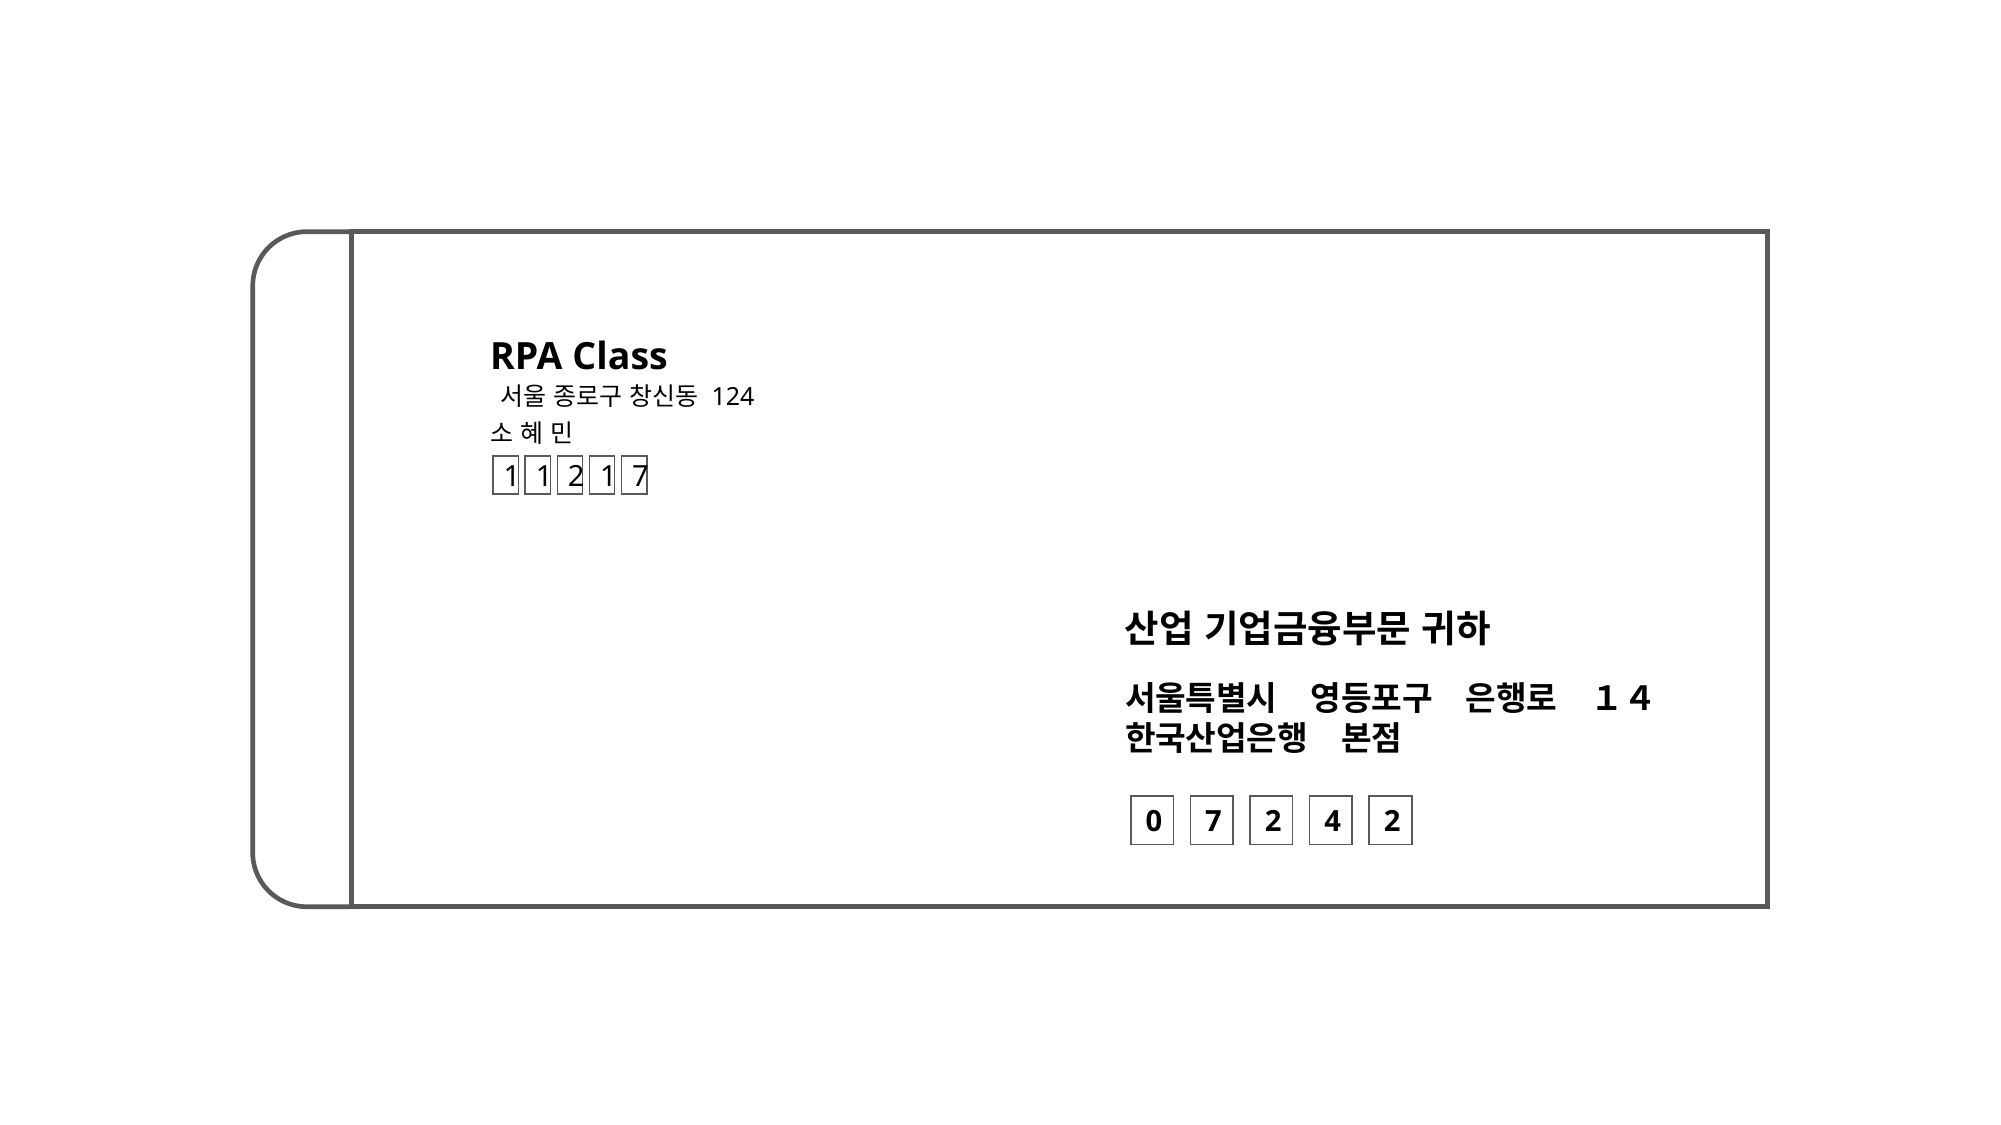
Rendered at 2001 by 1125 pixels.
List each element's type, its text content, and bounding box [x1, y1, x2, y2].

text_box 0 [1130, 795, 1174, 845]
text_box 산업 기업금융부문 귀하 [1110, 597, 1748, 657]
text_box 서울 종로구 창신동 124 [485, 373, 770, 418]
text_box 2 [556, 455, 584, 495]
text_box 1 [524, 455, 552, 495]
text_box 1 [588, 455, 616, 495]
text_box 7 [1189, 795, 1234, 845]
text_box RPA Class [475, 324, 683, 384]
text_box 서울특별시 영등포구 은행로 １４ 한국산업은행 본점 [1110, 669, 1768, 804]
text_box [351, 231, 1769, 908]
text_box 2 [1249, 795, 1294, 845]
text_box 7 [620, 455, 648, 495]
text_box 2 [1368, 795, 1413, 845]
text_box 4 [1309, 795, 1353, 845]
text_box 1 [492, 455, 519, 495]
text_box [251, 230, 362, 908]
text_box 소 혜 민 [476, 410, 647, 456]
